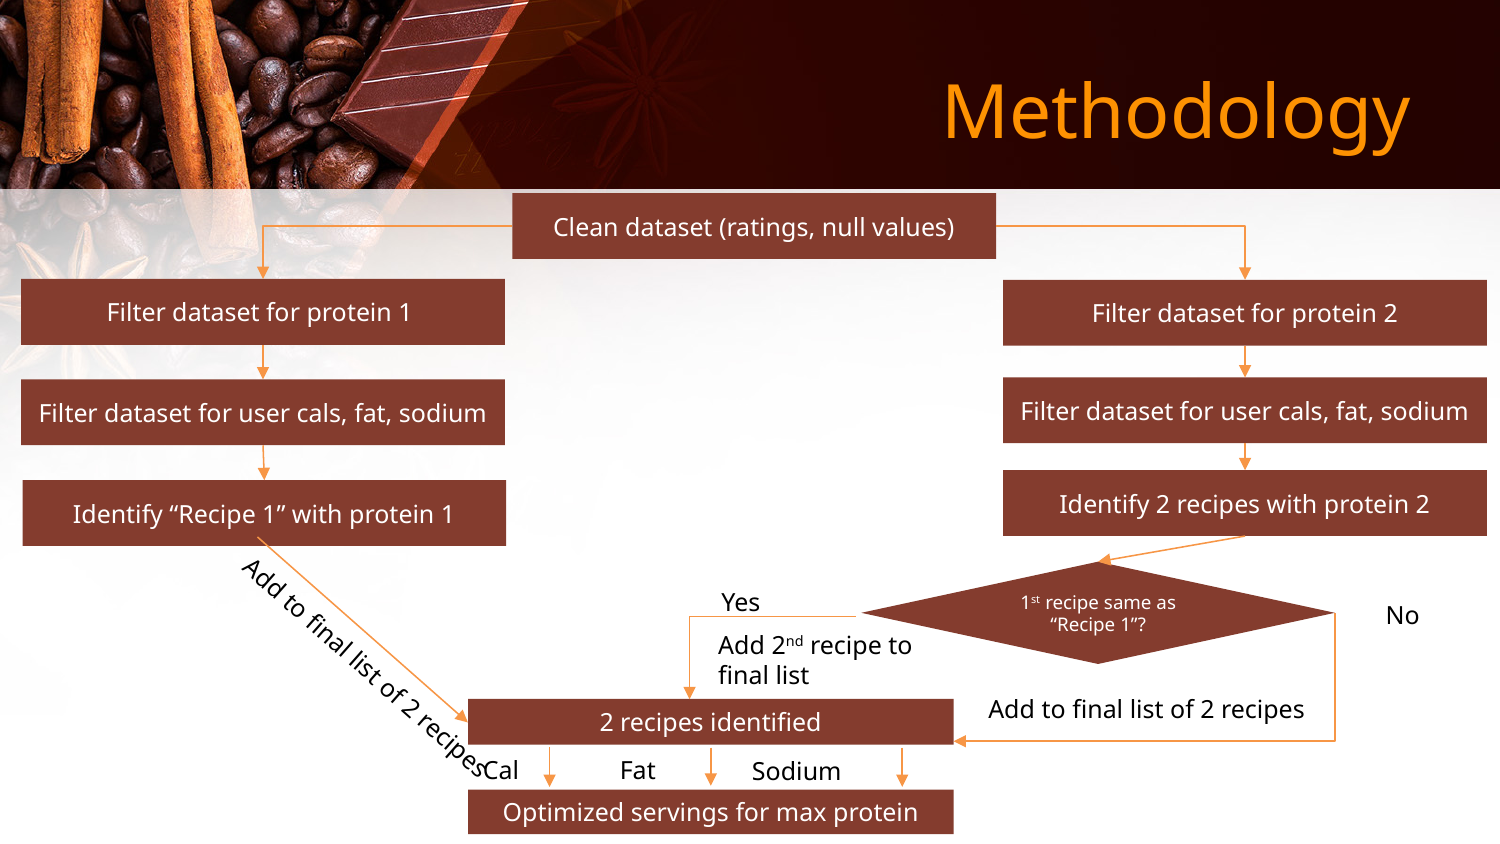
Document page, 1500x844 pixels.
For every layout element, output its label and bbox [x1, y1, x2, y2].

text_box [257, 536, 468, 723]
picture [0, 0, 1500, 844]
text_box [12, 45, 1488, 844]
